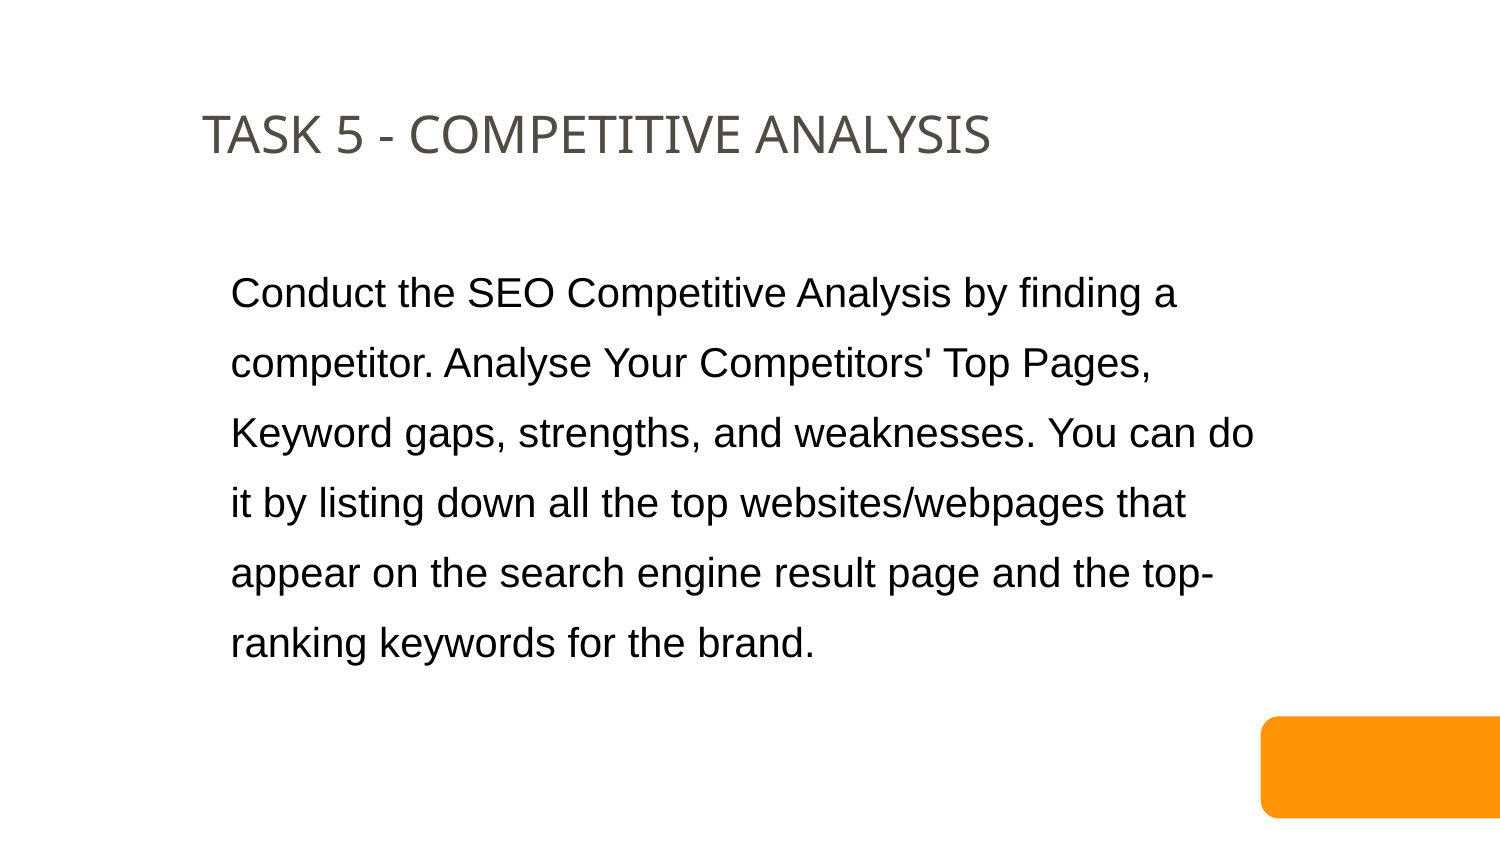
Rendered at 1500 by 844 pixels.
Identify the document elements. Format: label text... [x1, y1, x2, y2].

text_box [1260, 716, 1500, 819]
text_box TASK 5 - COMPETITIVE ANALYSIS [202, 76, 1314, 164]
text_box Conduct the SEO Competitive Analysis by finding a competitor. Analyse Your Competitors' Top Pages, Keyword gaps, strengths, and weaknesses. You can do it by listing down all the top websites/webpages that appear on the search engine result page and the top-ranking keywords for the brand. [230, 246, 1270, 667]
